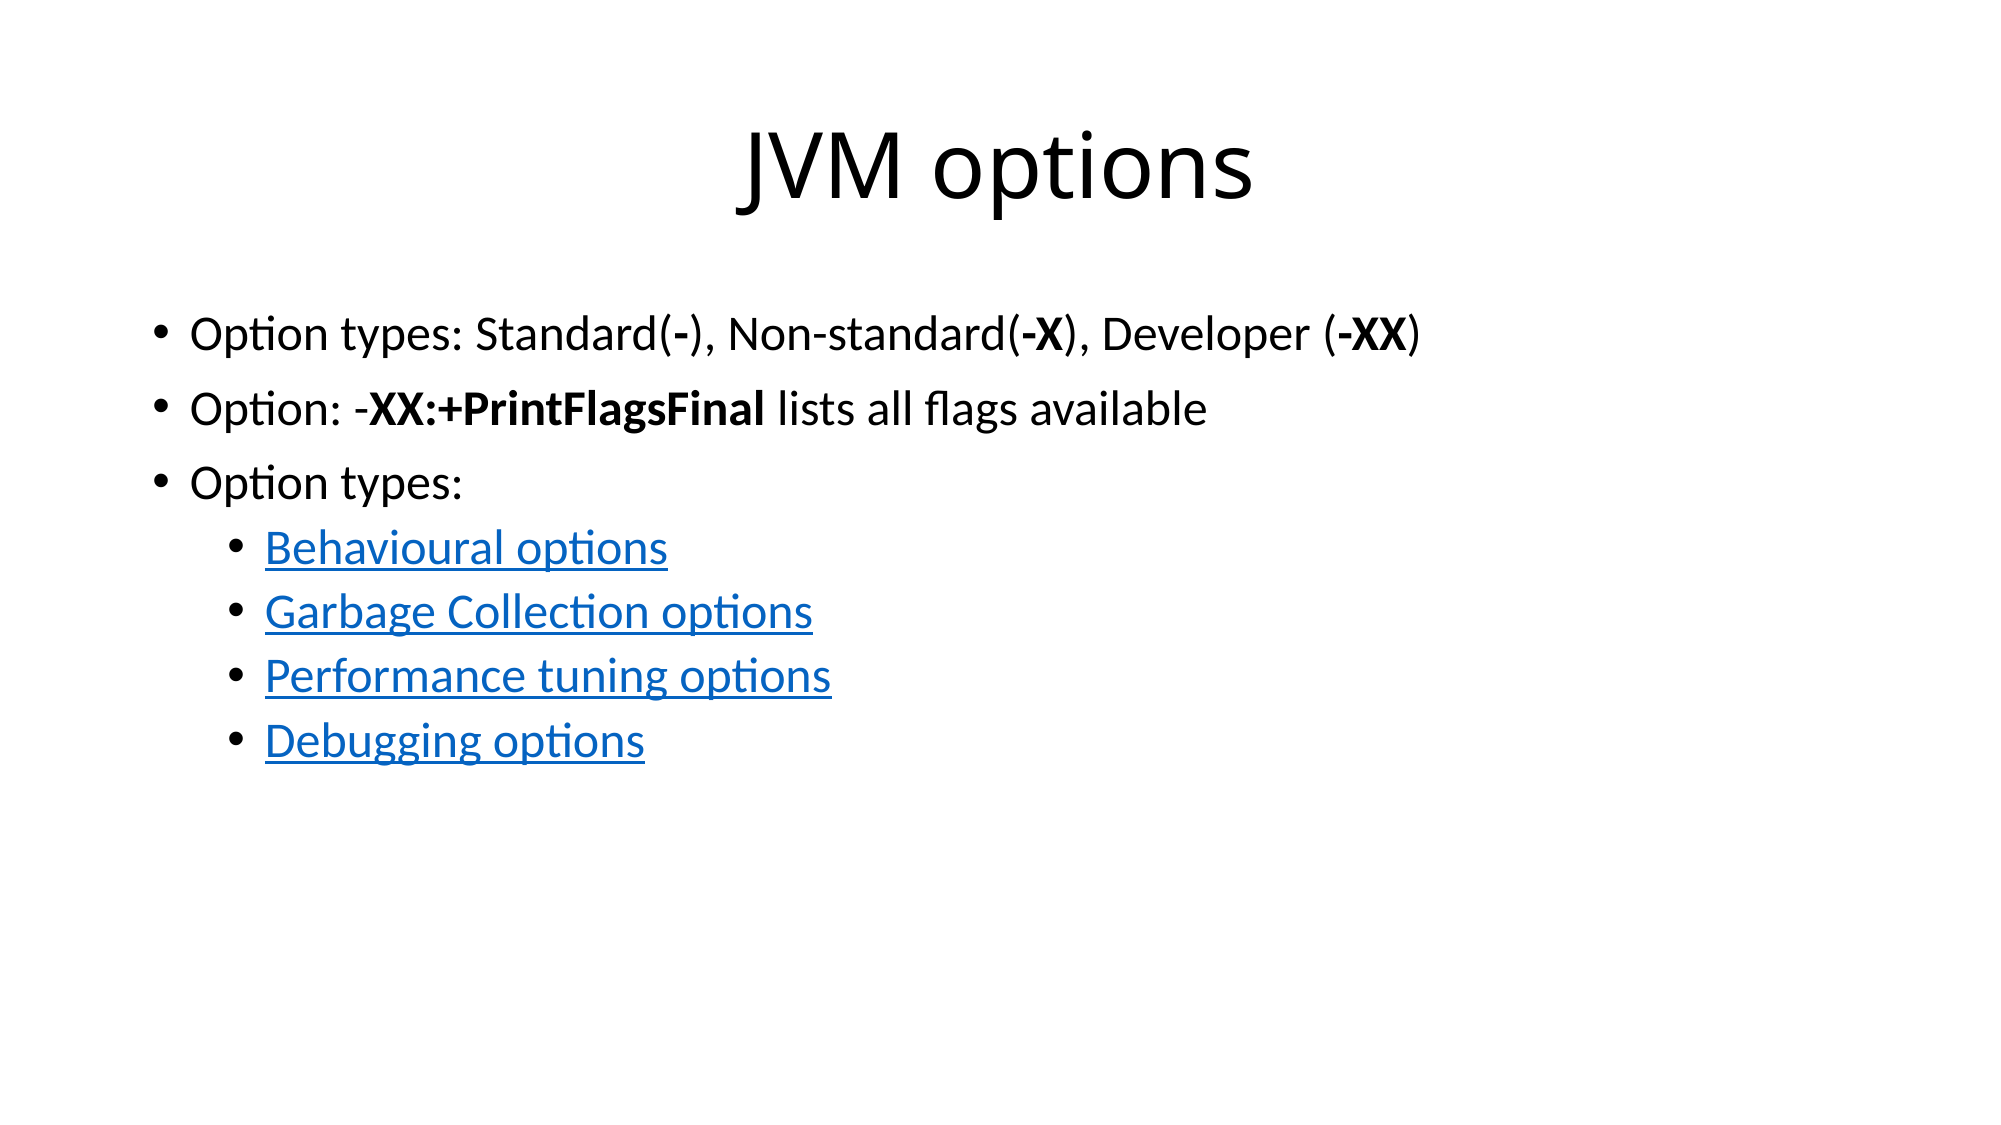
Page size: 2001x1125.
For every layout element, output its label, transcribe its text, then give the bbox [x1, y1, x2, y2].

list Option types: Standard(-), Non-standard(-X), Developer (-XX) Option: -XX:+PrintFlagsFinal lists all flags available Option types: Behavioural options Garbage Collection options Performance tuning options Debugging options [137, 299, 1863, 1014]
title JVM options [137, 59, 1863, 278]
